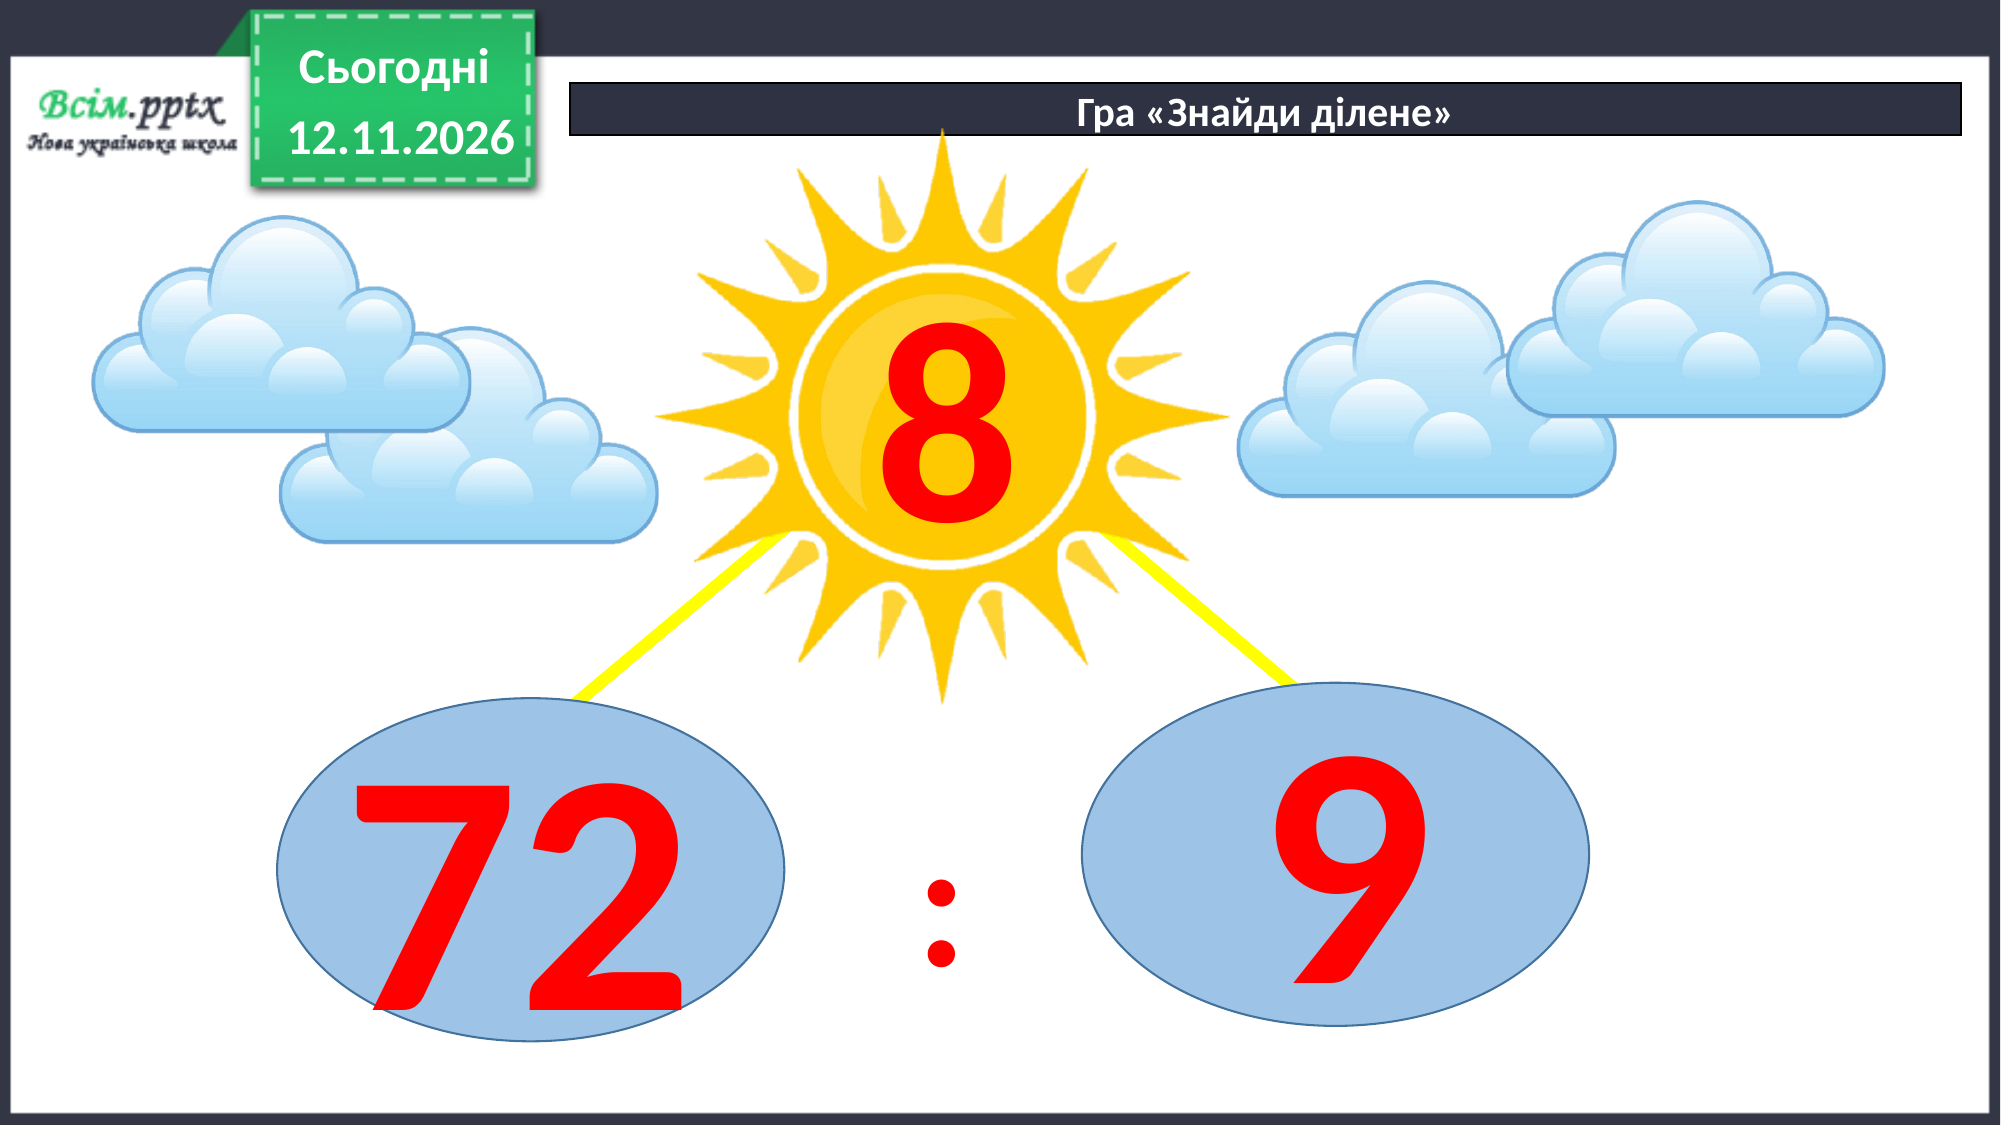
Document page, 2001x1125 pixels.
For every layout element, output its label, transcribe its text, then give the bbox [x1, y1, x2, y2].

picture [0, 0, 2001, 1125]
text_box [1490, 717, 1591, 992]
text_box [534, 549, 793, 739]
text_box [721, 754, 786, 985]
text_box 72 [316, 657, 721, 1088]
text_box Сьогодні [284, 26, 535, 101]
text_box 31.10.2021 [266, 118, 535, 151]
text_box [1086, 513, 1350, 736]
text_box 9 [1201, 630, 1490, 1061]
text_box [1087, 736, 1201, 1001]
text_box : [797, 775, 1087, 1011]
text_box [276, 776, 316, 963]
text_box Гра «Знайди ділене» [569, 82, 1962, 136]
